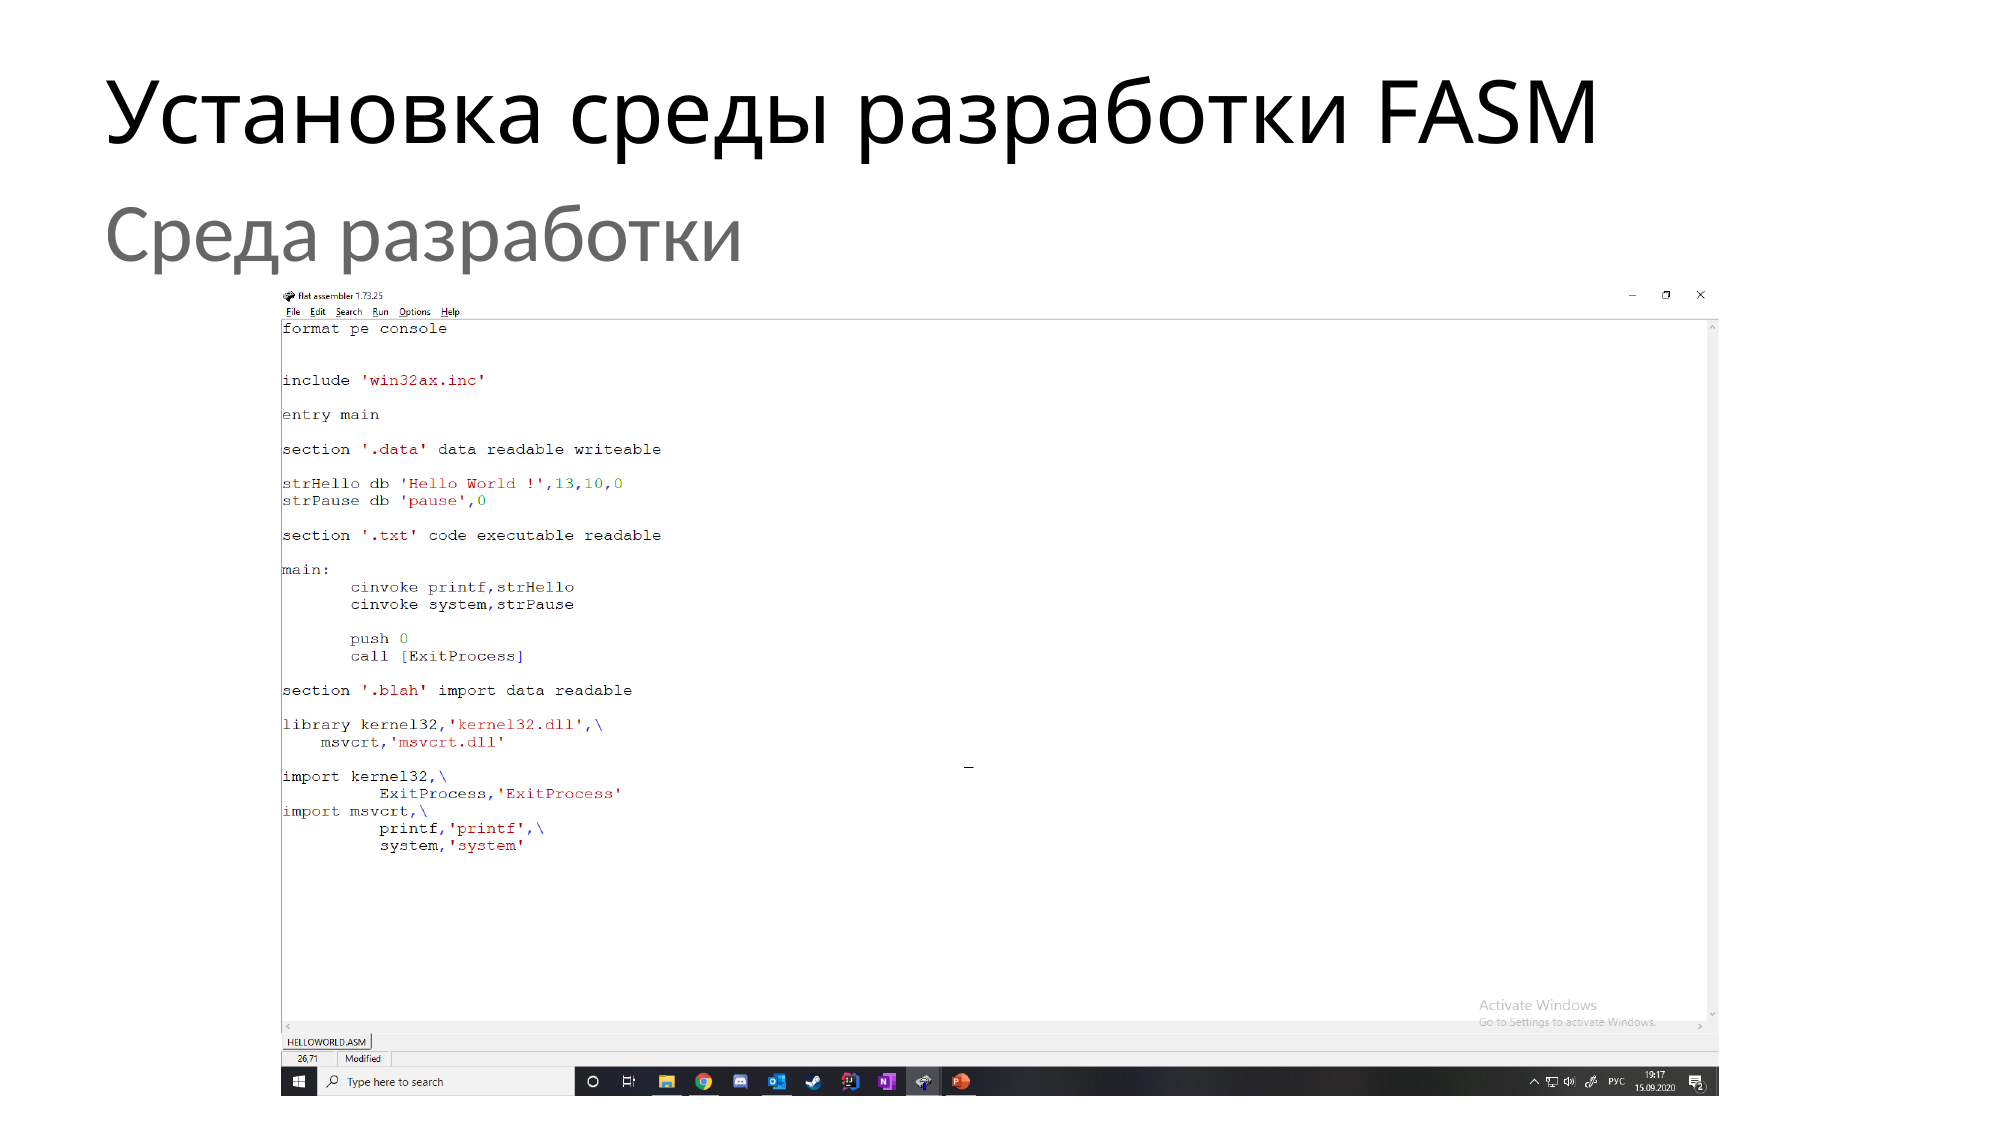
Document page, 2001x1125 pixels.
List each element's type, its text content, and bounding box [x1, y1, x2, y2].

picture [281, 287, 1719, 1096]
title Установка среды разработки FASM [90, 60, 1910, 171]
list Среда разработки [90, 182, 1910, 288]
